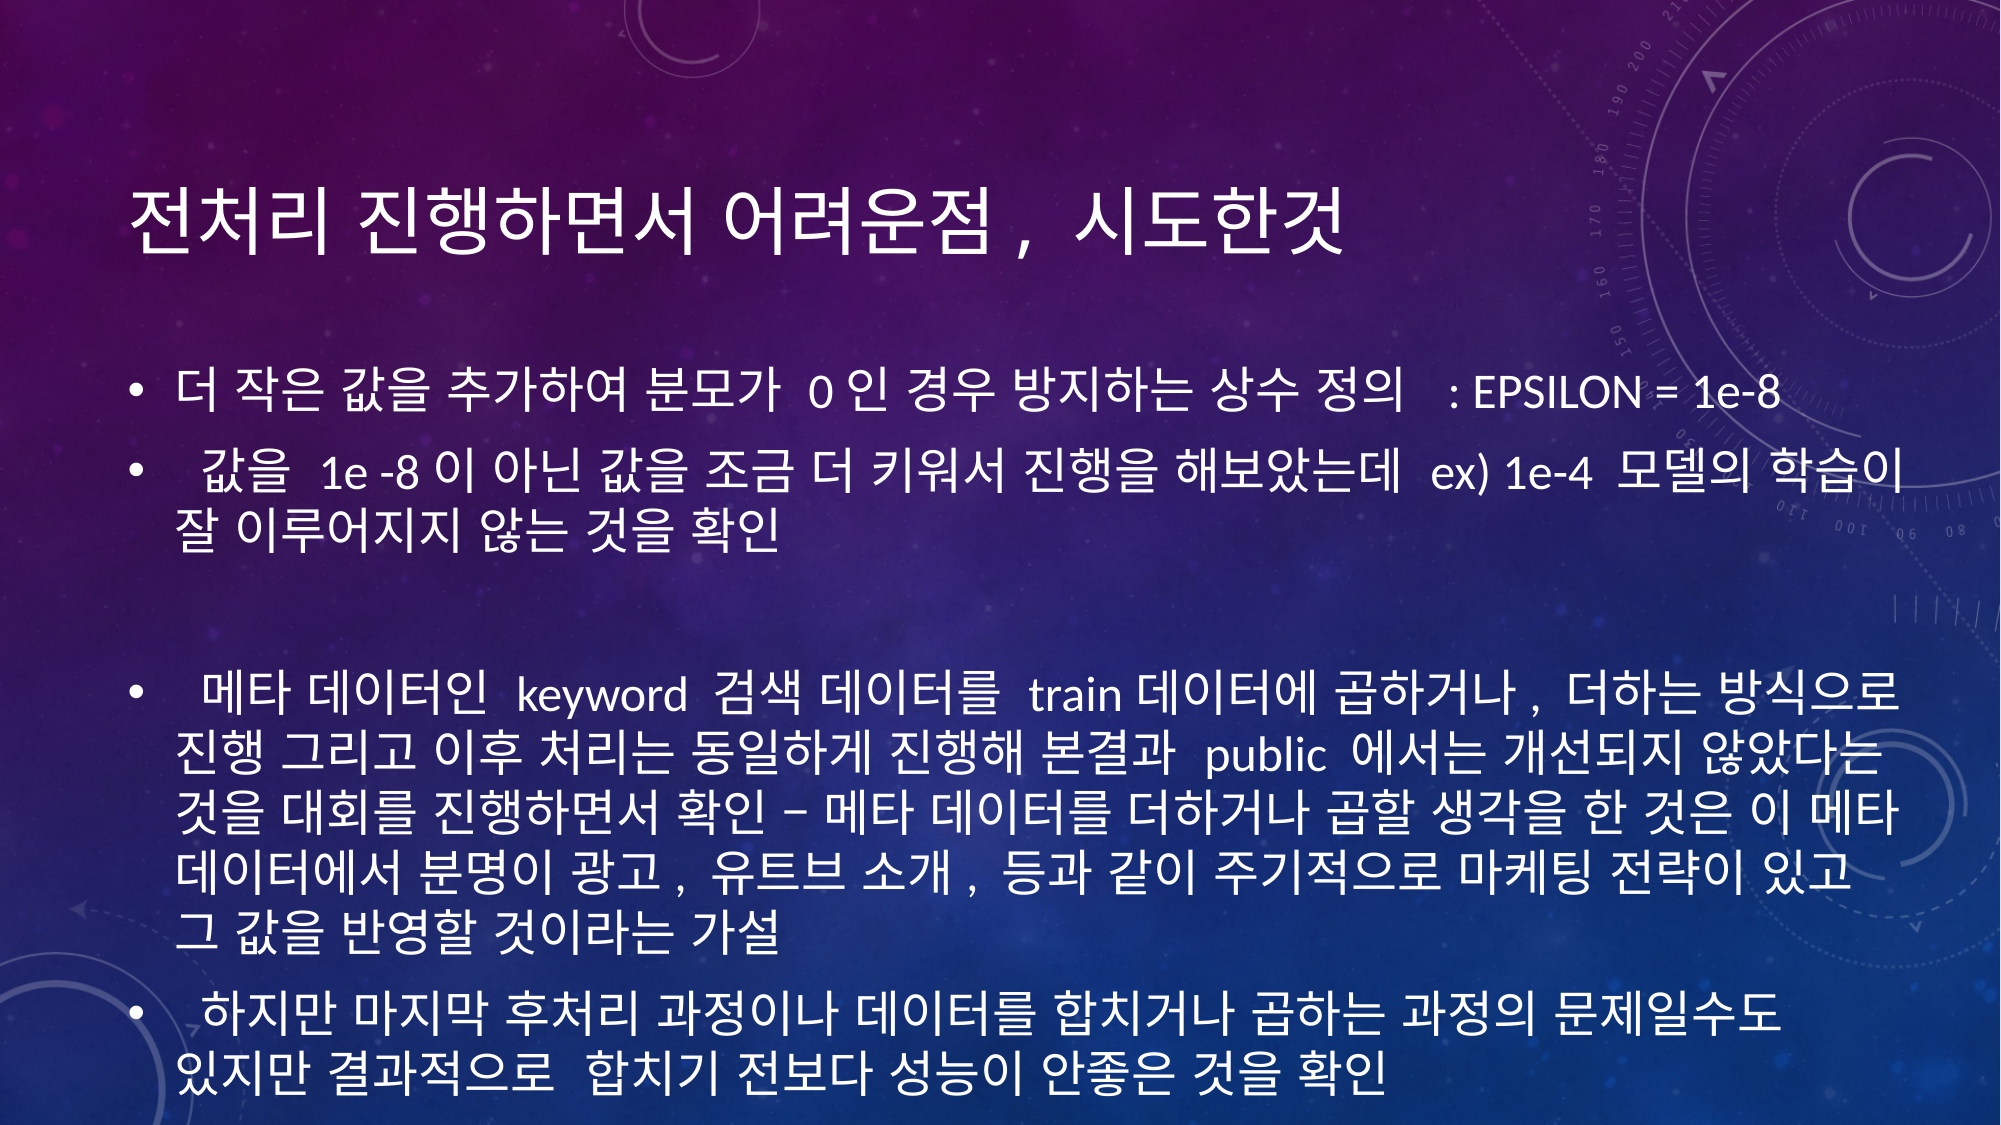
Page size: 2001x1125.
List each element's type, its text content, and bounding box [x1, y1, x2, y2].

picture [0, 0, 2001, 1125]
list 더 작은 값을 추가하여 분모가 0인 경우 방지하는 상수 정의 : EPSILON = 1e-8 값을 1e -8이 아닌 값을 조금 더 키워서 진행을 해보았는데 ex) 1e-4 모델의 학습이 잘 이루어지지 않는 것을 확인 메타 데이터인 keyword 검색 데이터를 train데이터에 곱하거나, 더하는 방식으로 진행 그리고 이후 처리는 동일하게 진행해 본결과 public 에서는 개선되지 않았다는 것을 대회를 진행하면서 확인 – 메타 데이터를 더하거나 곱할 생각을 한 것은 이 메타 데이터에서 분명이 광고, 유트브 소개, 등과 같이 주기적으로 마케팅 전략이 있고 그 값을 반영할 것이라는 가설 하지만 마지막 후처리 과정이나 데이터를 합치거나 곱하는 과정의 문제일수도 있지만 결과적으로 합치기 전보다 성능이 안좋은 것을 확인 [112, 351, 1928, 1111]
title 전처리 진행하면서 어려운점, 시도한것 [112, 99, 1775, 339]
